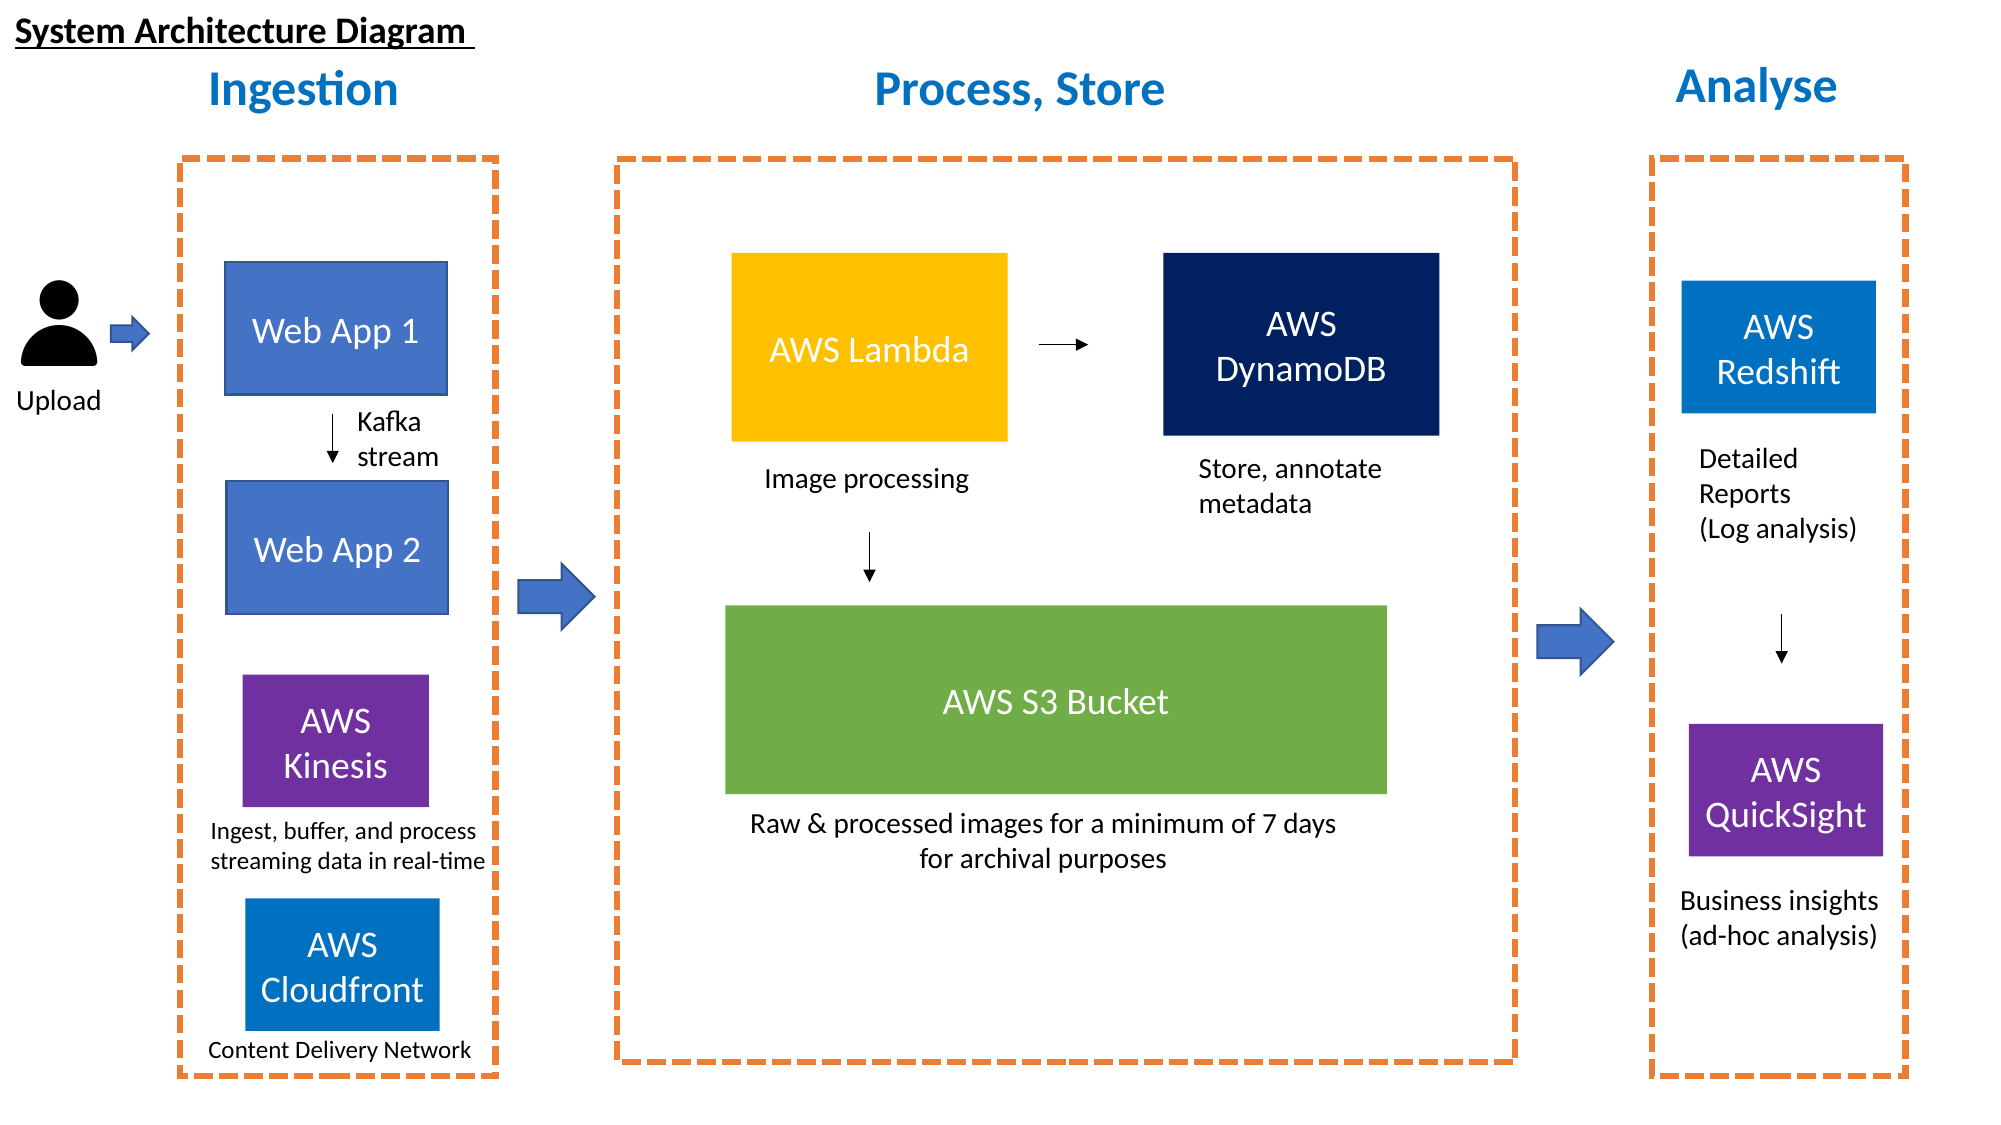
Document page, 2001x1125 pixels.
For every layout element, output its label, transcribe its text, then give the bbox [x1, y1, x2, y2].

text_box Ingest, buffer, and process streaming data in real-time [195, 806, 548, 882]
text_box AWS Redshift [1681, 280, 1877, 414]
text_box Web App 2 [225, 480, 449, 615]
text_box AWS QuickSight [1688, 723, 1884, 857]
picture [8, 272, 110, 374]
text_box Kafka stream [342, 395, 463, 480]
text_box AWS Cloudfront [244, 897, 441, 1026]
text_box Image processing [749, 451, 1038, 502]
text_box [110, 314, 151, 353]
text_box System Architecture Diagram [0, 0, 604, 59]
text_box Ingestion [193, 59, 455, 123]
text_box Web App 1 [224, 261, 448, 396]
text_box Analyse [1660, 45, 1897, 120]
text_box [179, 158, 497, 1077]
text_box AWS S3 Bucket [724, 604, 1388, 795]
text_box Raw & processed images for a minimum of 7 days for archival purposes [730, 796, 1357, 882]
text_box AWS DynamoDB [1162, 252, 1440, 437]
text_box Business insights (ad-hoc analysis) [1665, 873, 1911, 959]
text_box AWS Kinesis [242, 674, 430, 806]
text_box [1651, 158, 1906, 1077]
text_box [616, 158, 1516, 1063]
text_box [517, 561, 596, 633]
text_box AWS Lambda [730, 252, 1009, 443]
text_box Content Delivery Network [193, 1026, 546, 1071]
text_box Store, annotate metadata [1183, 441, 1490, 527]
text_box Process, Store [859, 47, 1208, 123]
text_box Upload [1, 373, 188, 424]
text_box Detailed Reports (Log analysis) [1684, 432, 1892, 552]
text_box [1536, 606, 1615, 678]
